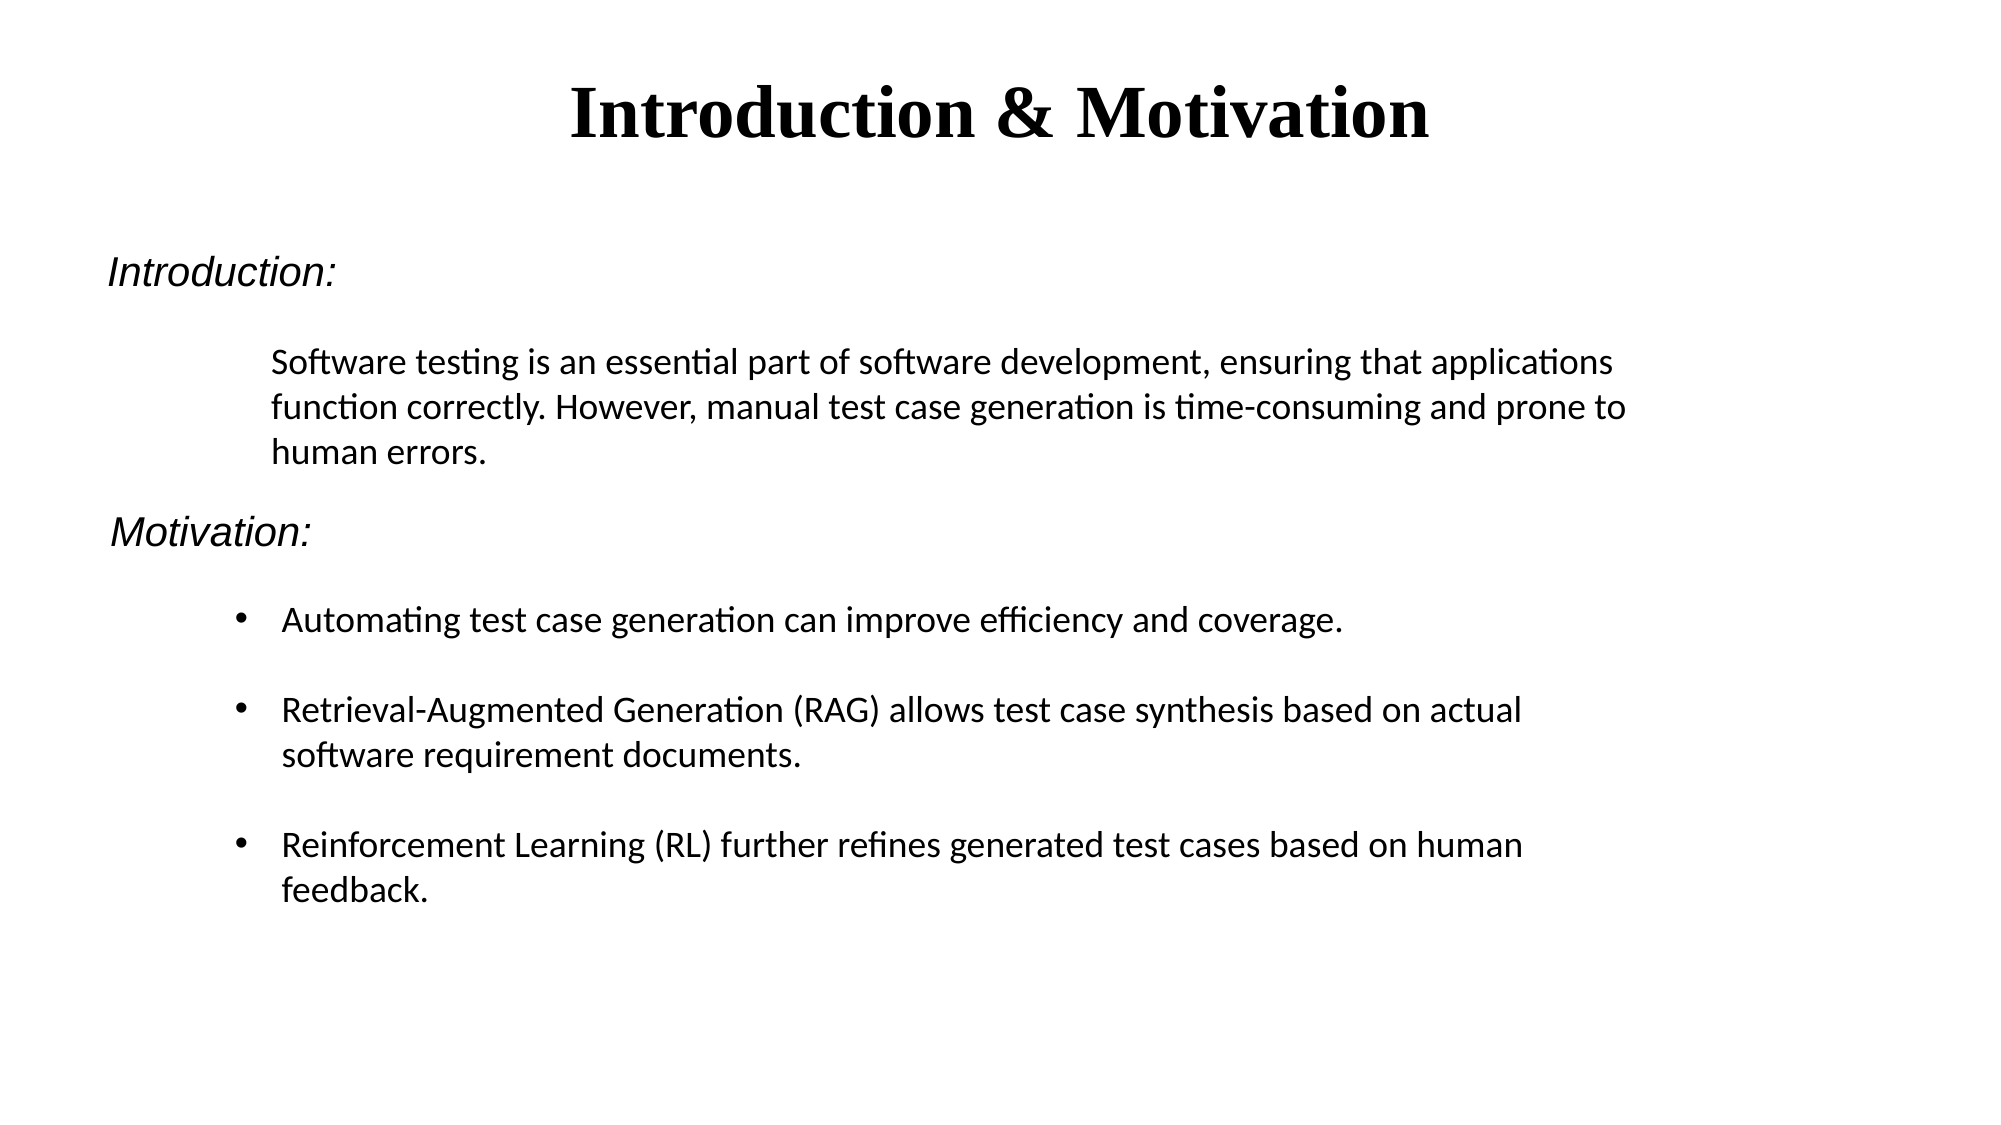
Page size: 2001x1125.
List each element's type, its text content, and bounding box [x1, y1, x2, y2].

text_box Introduction: [72, 237, 372, 303]
text_box Introduction & Motivation [554, 55, 1446, 160]
text_box Software testing is an essential part of software development, ensuring that applications function correctly. However, manual test case generation is time-consuming and prone to human errors. [256, 329, 1744, 473]
text_box Motivation: [61, 497, 361, 562]
text_box Automating test case generation can improve efficiency and coverage. Retrieval-Augmented Generation (RAG) allows test case synthesis based on actual software requirement documents. Reinforcement Learning (RL) further refines generated test cases based on human feedback. [220, 587, 1611, 897]
